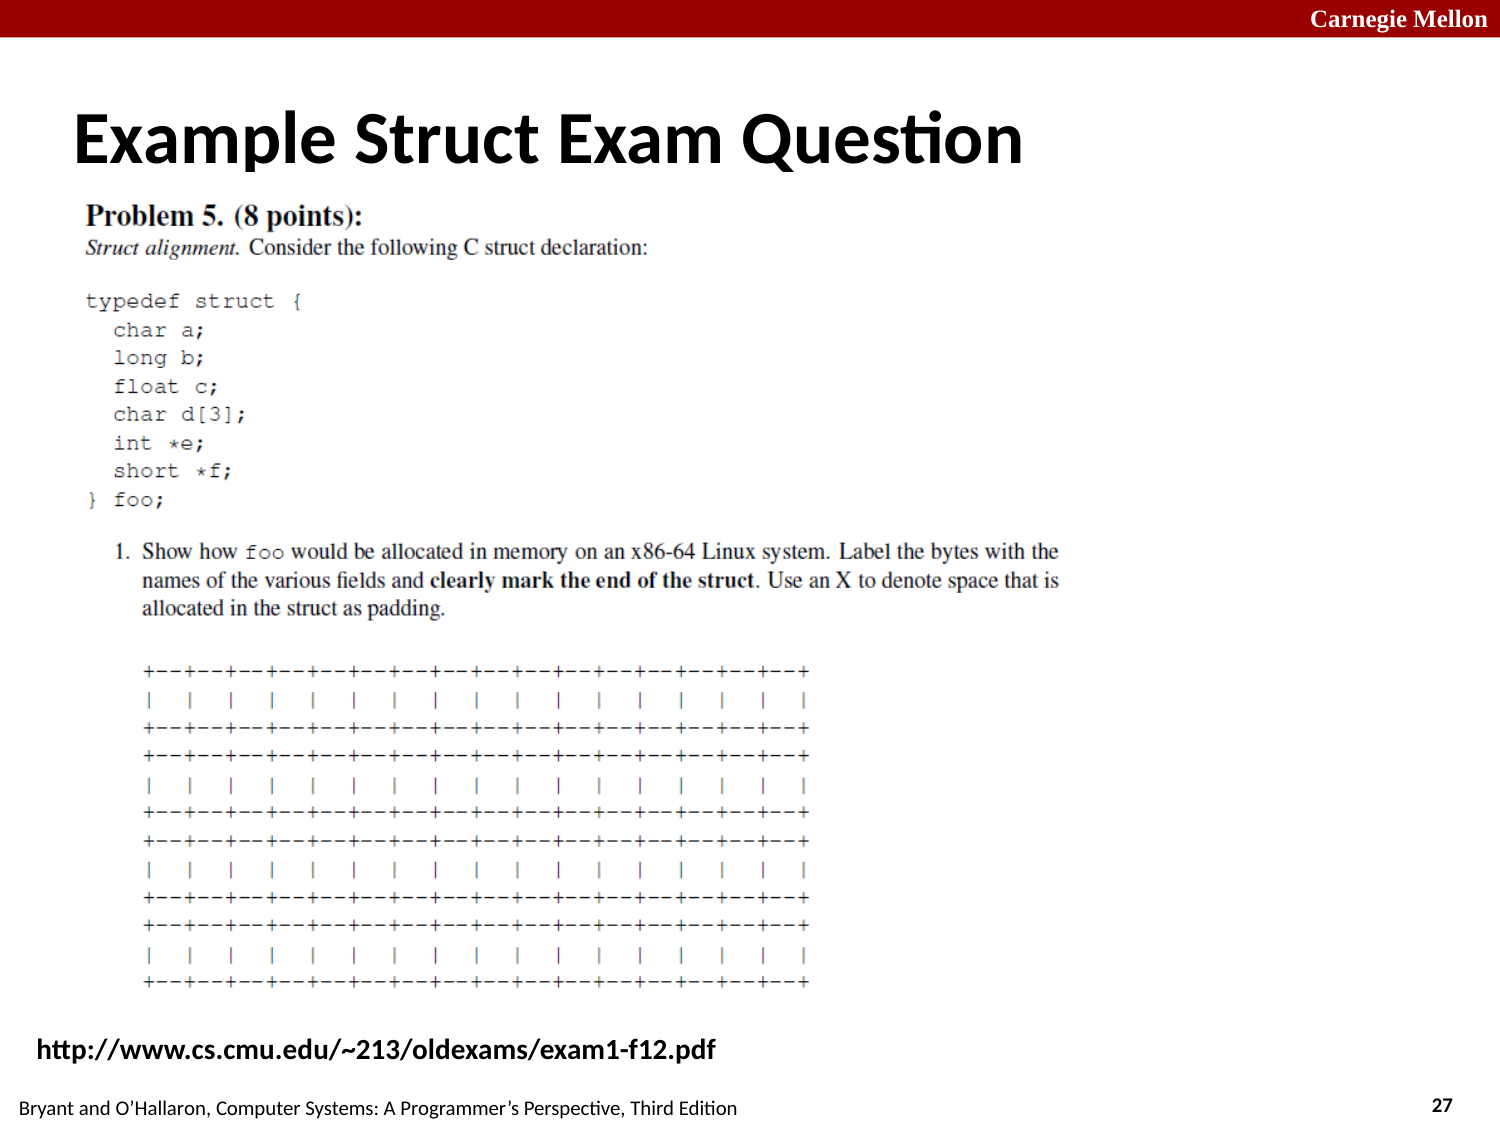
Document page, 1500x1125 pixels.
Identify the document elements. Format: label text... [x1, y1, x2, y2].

title Example Struct Exam Question [58, 71, 1305, 197]
picture [61, 172, 1130, 1024]
text_box http://www.cs.cmu.edu/~213/oldexams/exam1-f12.pdf [21, 1023, 1129, 1073]
